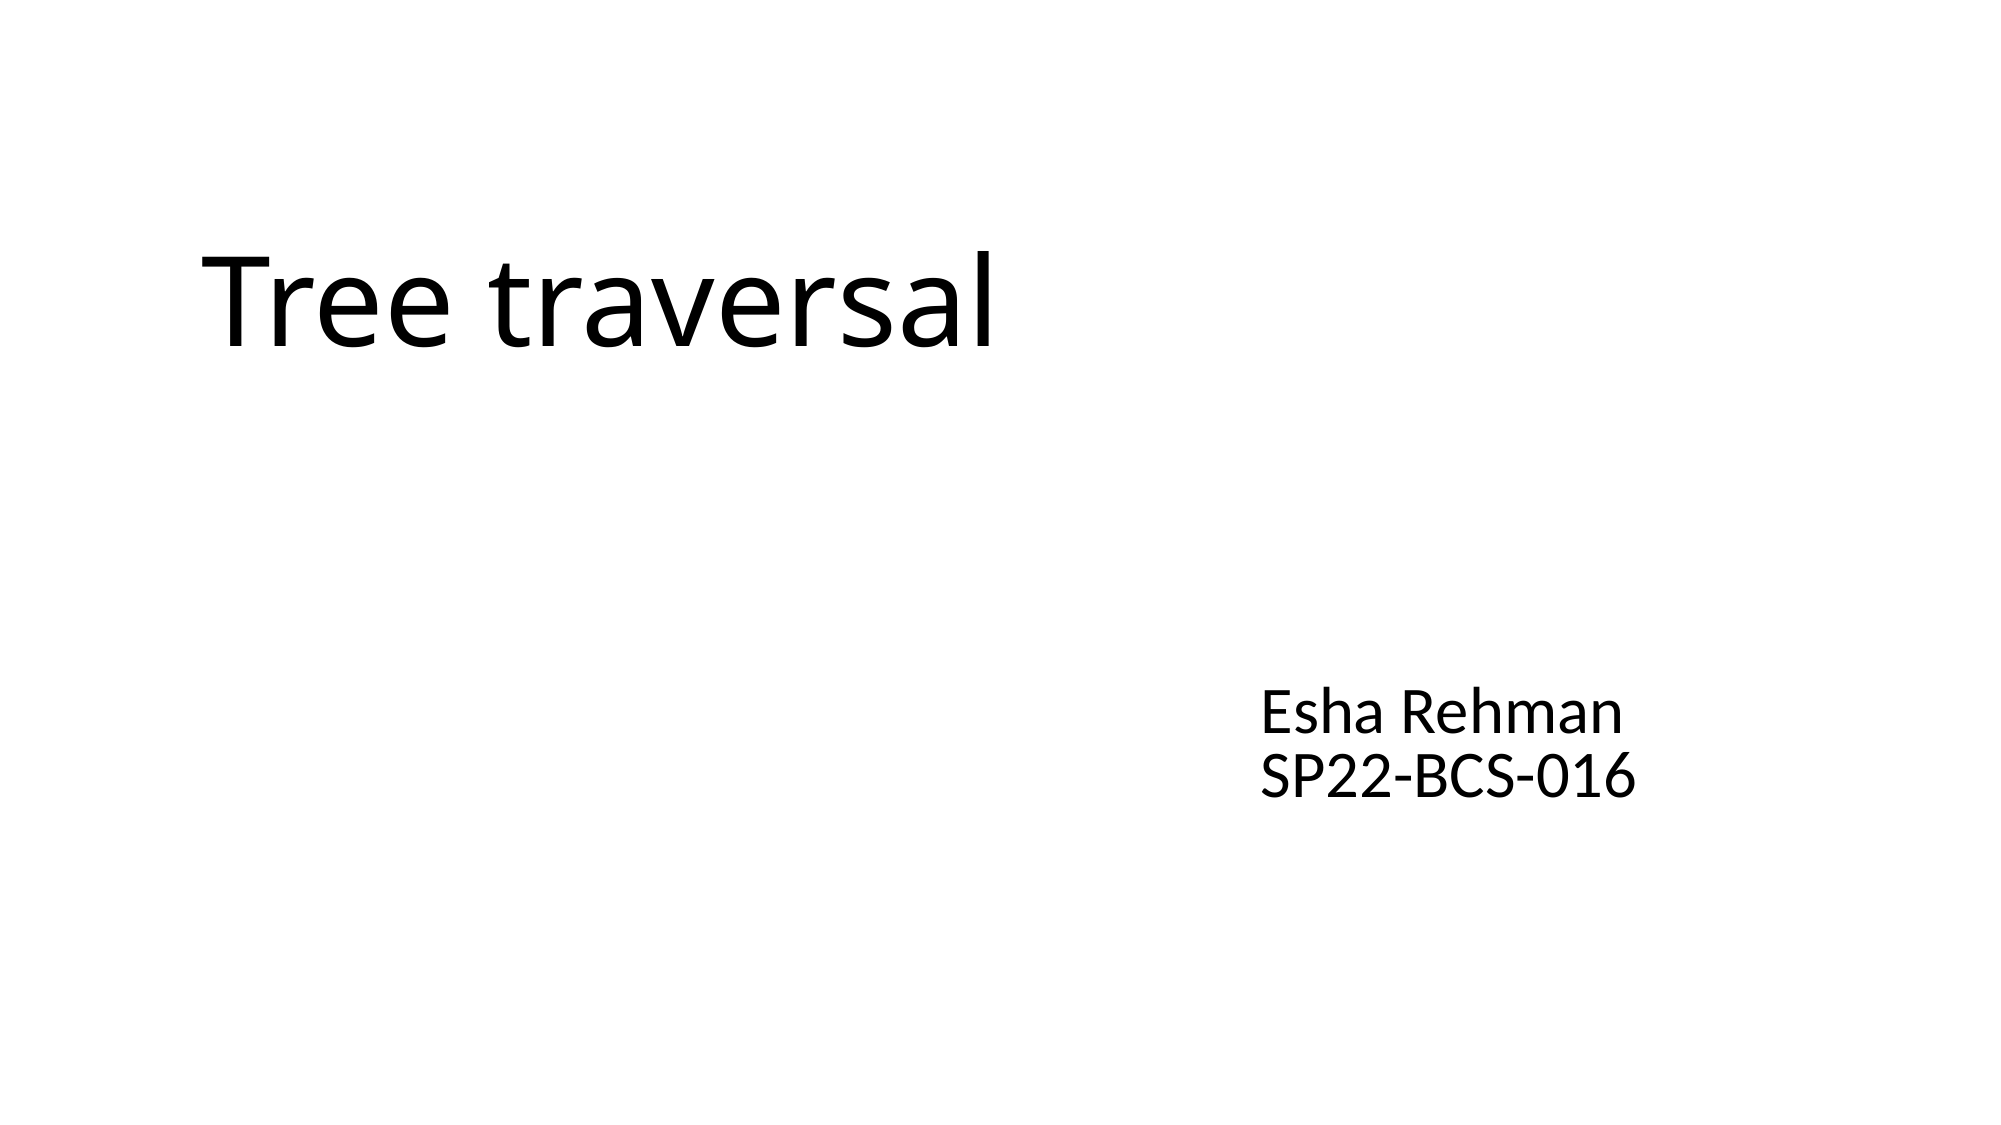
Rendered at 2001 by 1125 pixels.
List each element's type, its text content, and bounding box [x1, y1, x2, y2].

title Tree traversal [186, 197, 1101, 416]
text_box Esha Rehman SP22-BCS-016 [1245, 674, 1790, 818]
